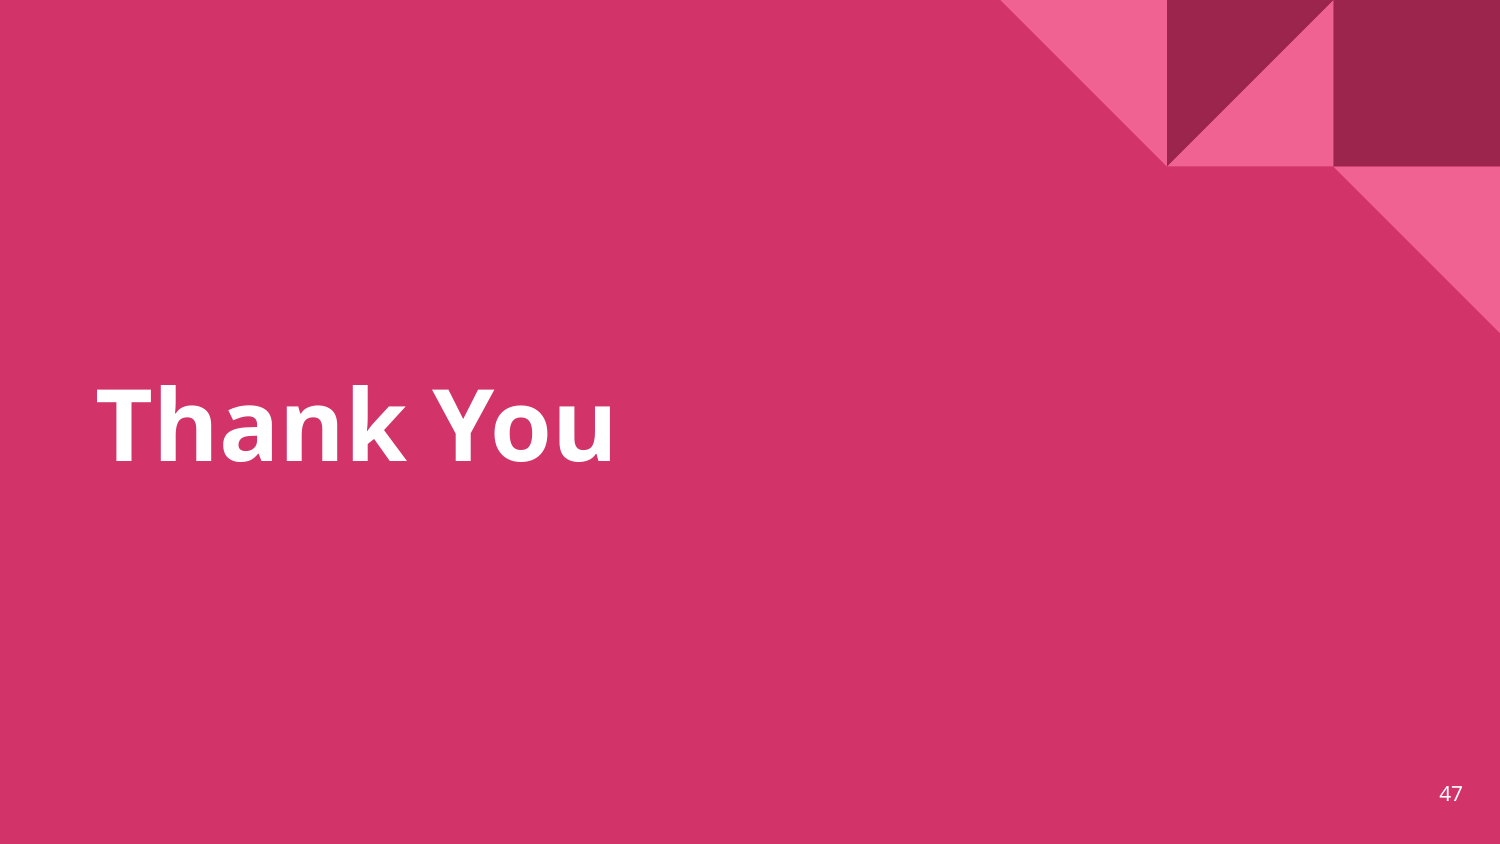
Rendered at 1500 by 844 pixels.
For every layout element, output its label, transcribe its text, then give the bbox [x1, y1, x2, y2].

title Thank You [80, 86, 1003, 758]
slide_number ‹#› [1387, 762, 1478, 828]
